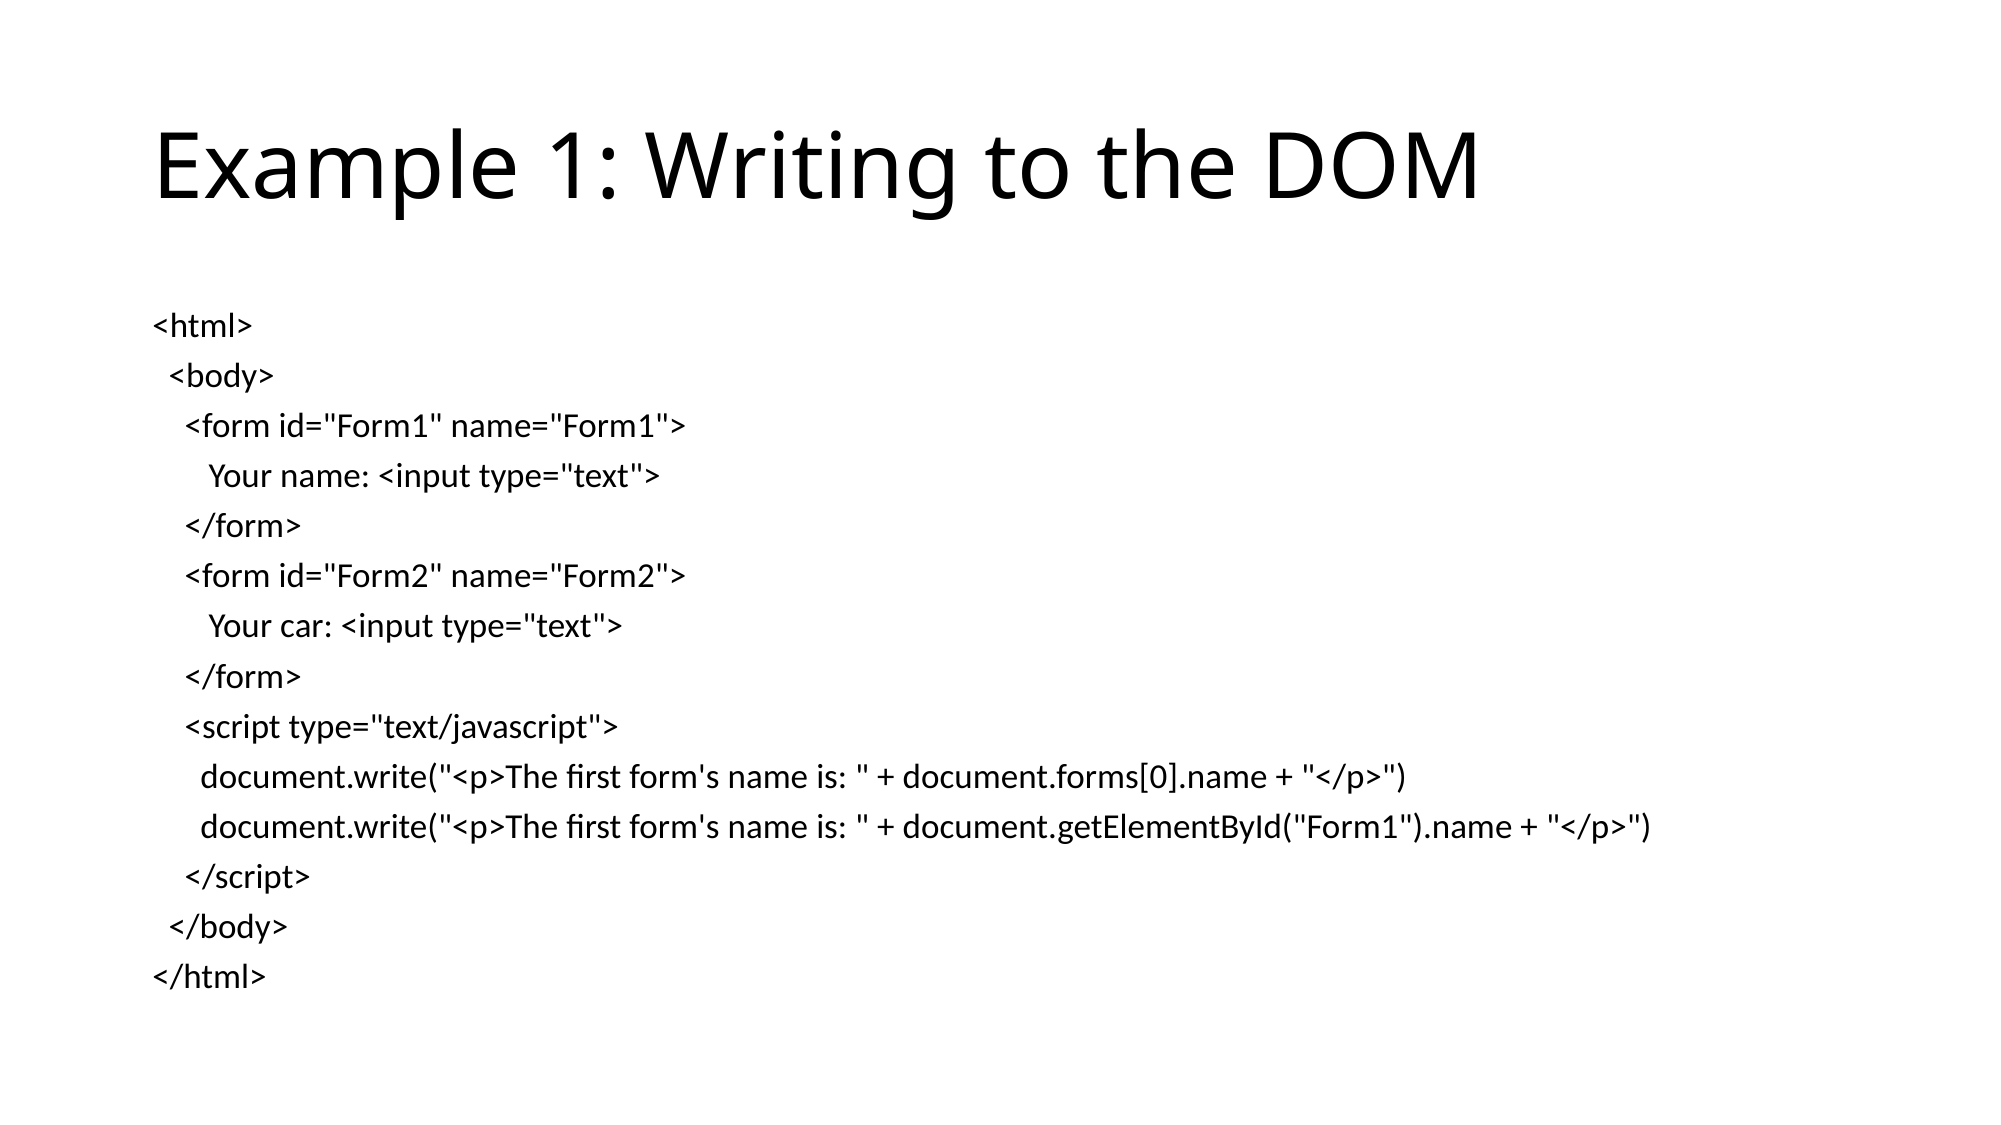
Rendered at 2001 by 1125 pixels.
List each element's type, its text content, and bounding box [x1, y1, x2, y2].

list <html> <body> <form id="Form1" name="Form1"> Your name: <input type="text"> </form> <form id="Form2" name="Form2"> Your car: <input type="text"> </form> <script type="text/javascript"> document.write("<p>The first form's name is: " + document.forms[0].name + "</p>") document.write("<p>The first form's name is: " + document.getElementById("Form1").name + "</p>") </script> </body> </html> [137, 299, 1863, 1014]
title Example 1: Writing to the DOM [137, 59, 1863, 278]
